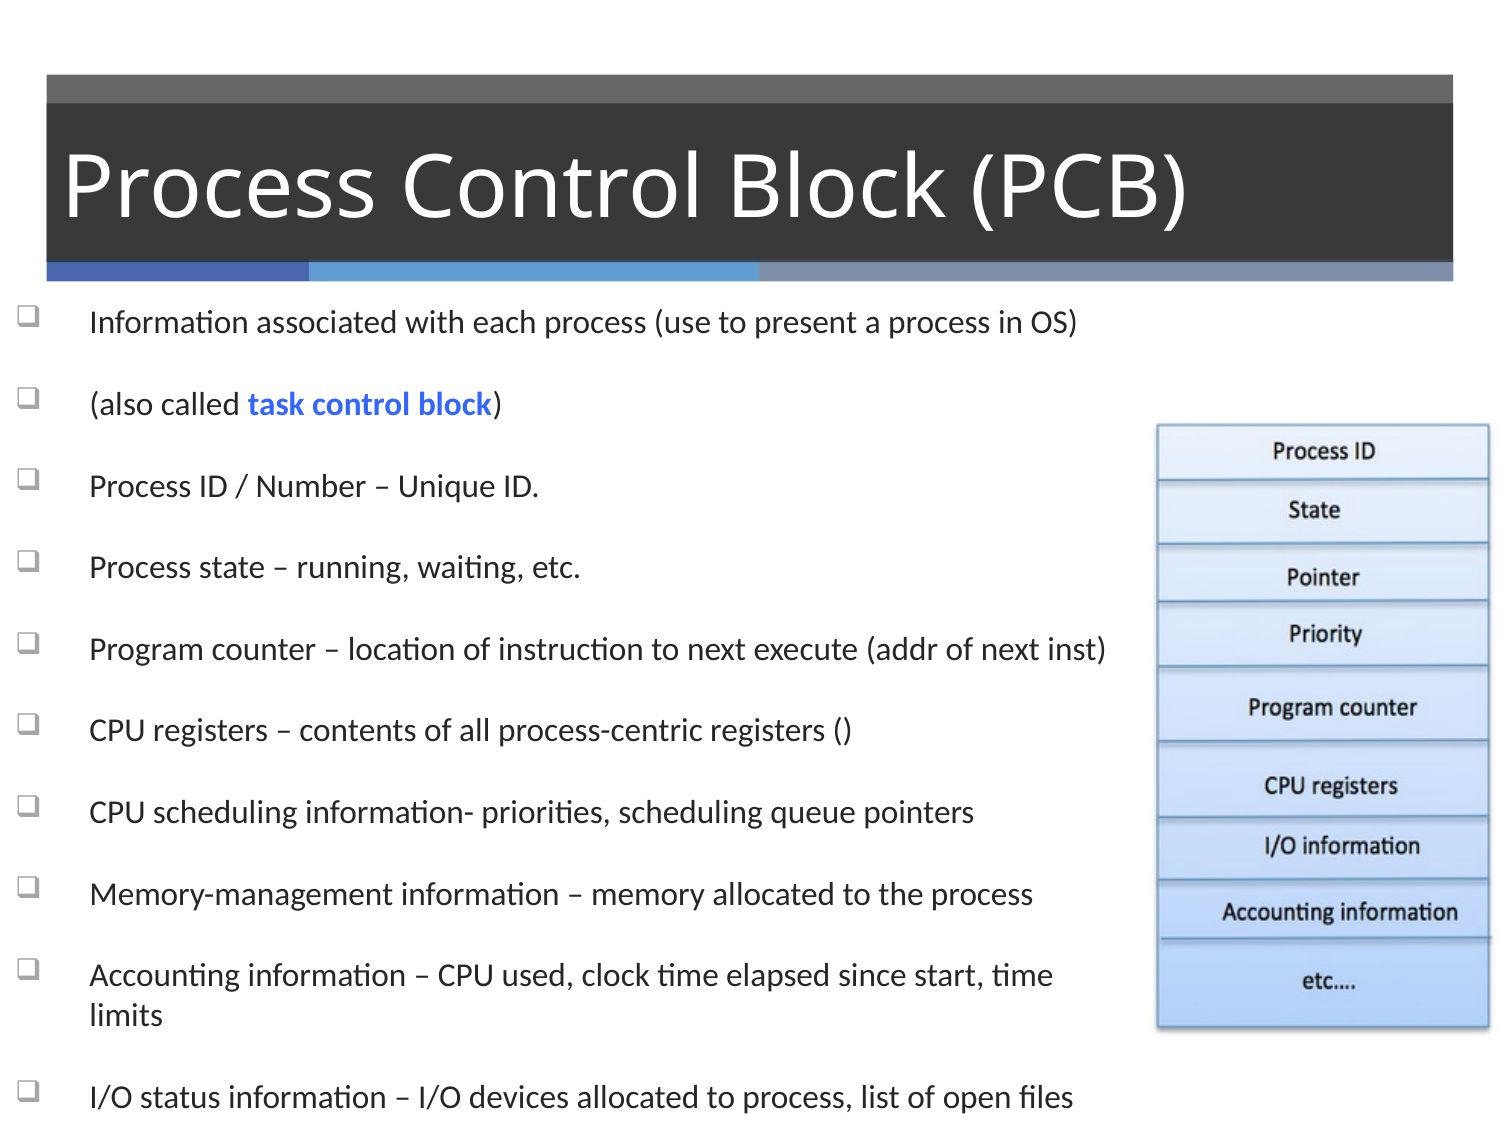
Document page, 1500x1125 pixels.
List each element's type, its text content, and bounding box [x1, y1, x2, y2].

title Process Control Block (PCB) [46, 103, 1454, 263]
list Information associated with each process (use to present a process in OS) (also called task control block) Process ID / Number – Unique ID. Process state – running, waiting, etc. Program counter – location of instruction to next execute (addr of next inst) CPU registers – contents of all process-centric registers () CPU scheduling information- priorities, scheduling queue pointers Memory-management information – memory allocated to the process Accounting information – CPU used, clock time elapsed since start, time limits I/O status information – I/O devices allocated to process, list of open files [0, 293, 1149, 1113]
picture [1148, 421, 1500, 1040]
